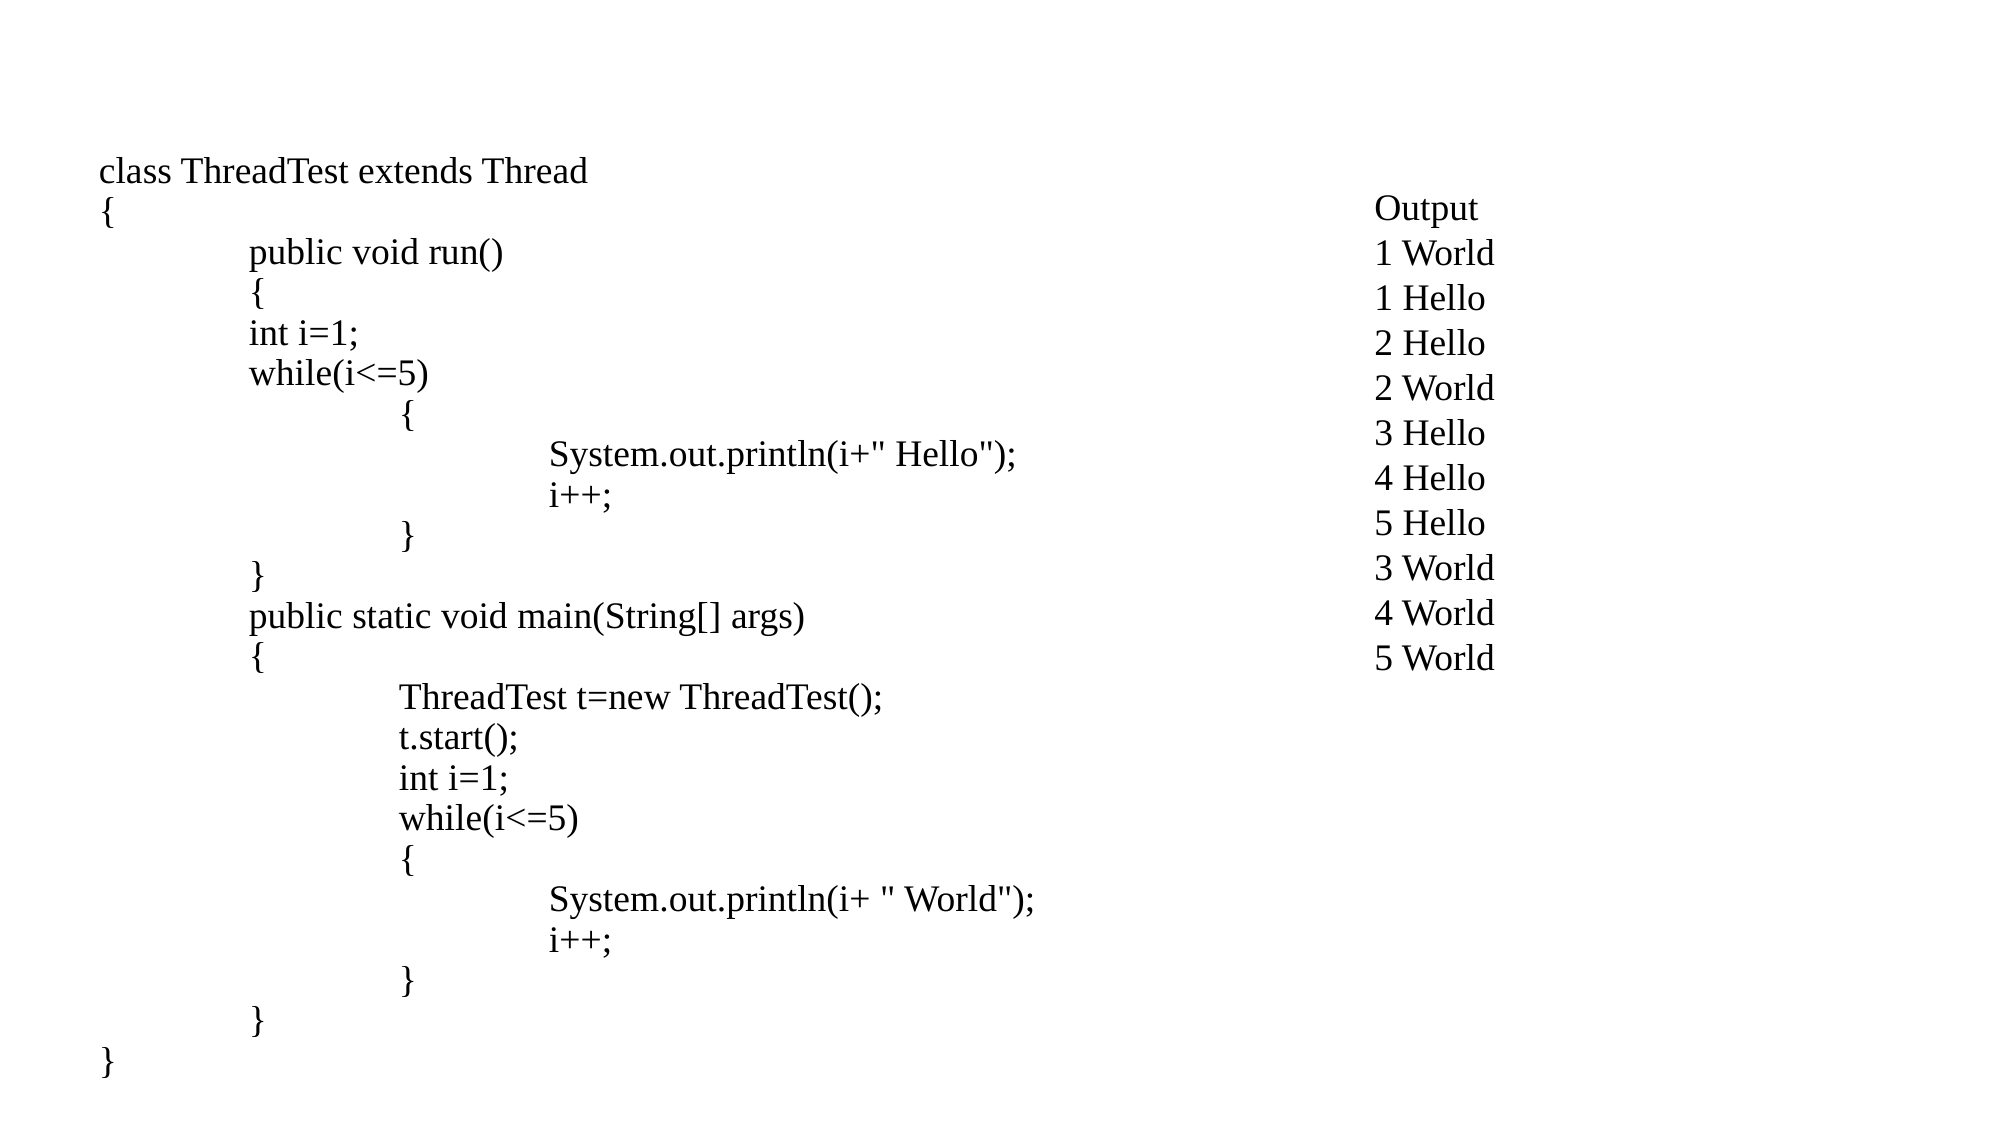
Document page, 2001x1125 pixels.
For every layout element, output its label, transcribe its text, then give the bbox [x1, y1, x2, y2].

list class ThreadTest extends Thread { public void run() { int i=1; while(i<=5) { System.out.println(i+" Hello"); i++; } } public static void main(String[] args) { ThreadTest t=new ThreadTest(); t.start(); int i=1; while(i<=5) { System.out.println(i+ " World"); i++; } } } [83, 143, 1139, 1100]
text_box Output 1 World 1 Hello 2 Hello 2 World 3 Hello 4 Hello 5 Hello 3 World 4 World 5 World [1359, 175, 1731, 686]
